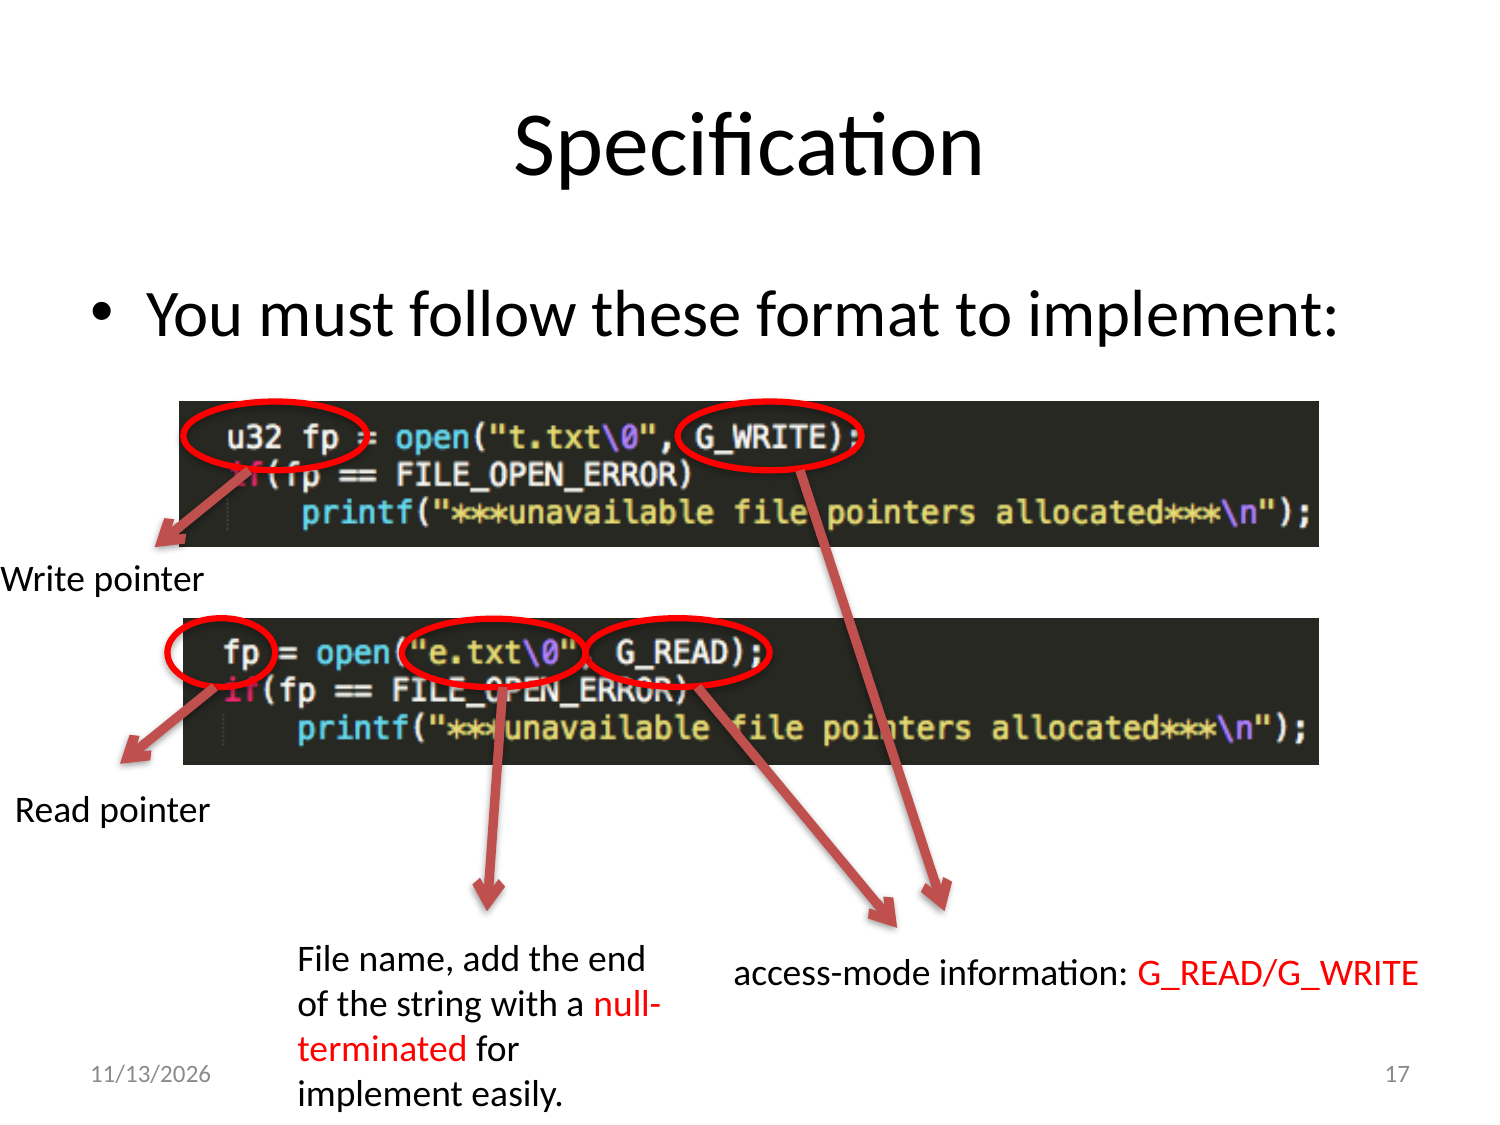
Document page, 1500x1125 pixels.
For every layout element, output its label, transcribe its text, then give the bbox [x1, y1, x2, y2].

list You must follow these format to implement: [74, 262, 1426, 1006]
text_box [486, 686, 504, 912]
title Specification [74, 44, 1426, 233]
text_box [799, 469, 945, 912]
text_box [154, 470, 250, 548]
slide_number 17 [1074, 1046, 1425, 1103]
text_box File name, add the end of the string with a null-terminated for implement easily. [282, 926, 678, 1122]
text_box access-mode information: G_READ/G_WRITE [718, 940, 1435, 1046]
text_box Write pointer [0, 547, 381, 607]
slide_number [75, 1042, 282, 1103]
picture [182, 618, 799, 765]
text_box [119, 686, 216, 765]
picture [945, 618, 1319, 765]
text_box [166, 632, 177, 674]
text_box Read pointer [0, 778, 396, 838]
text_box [697, 686, 898, 929]
picture [178, 401, 1319, 548]
